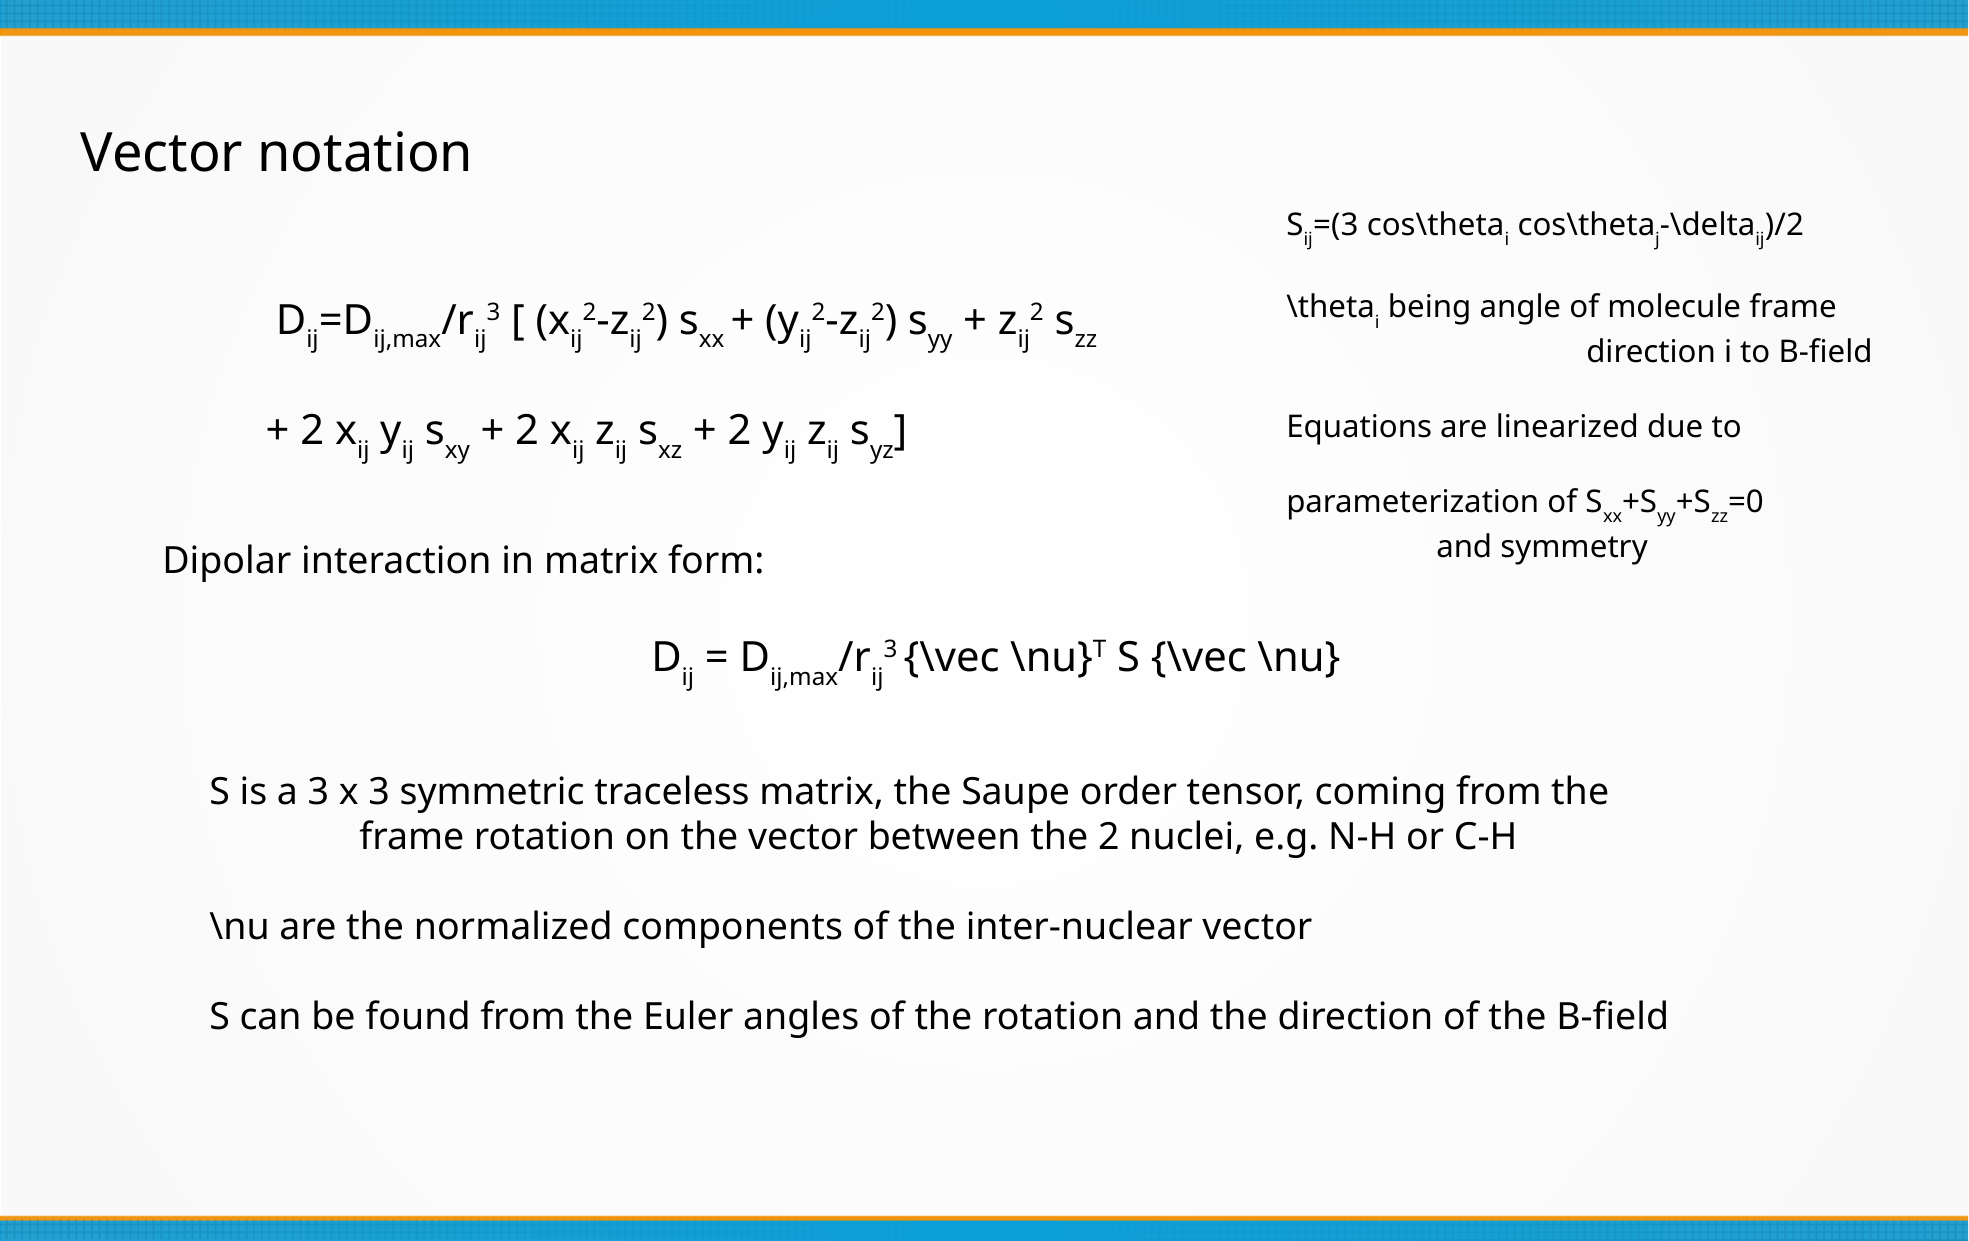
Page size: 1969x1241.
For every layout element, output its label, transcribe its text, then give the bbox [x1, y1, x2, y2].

text_box Dij=Dij,max/rij3 [ (xij2-zij2) sxx + (yij2-zij2) syy + zij2 szz + 2 xij yij sxy + 2 xij zij sxz + 2 yij zij syz] [119, 287, 1185, 469]
text_box Sij=(3 cos\thetai cos\thetaj-\deltaij)/2 \thetai being angle of molecule frame direction i to B-field Equations are linearized due to parameterization of Sxx+Syy+Szz=0 and symmetry [1280, 221, 1969, 547]
text_box Vector notation [74, 112, 1320, 188]
text_box Dipolar interaction in matrix form: Dij = Dij,max/rij3 {\vec \nu}T S {\vec \nu} [156, 527, 1552, 699]
text_box S is a 3 x 3 symmetric traceless matrix, the Saupe order tensor, coming from the frame rotation on the vector between the 2 nuclei, e.g. N-H or C-H \nu are the normalized components of the inter-nuclear vector S can be found from the Euler angles of the rotation and the direction of the B-field [203, 742, 1800, 1241]
picture [0, 0, 1969, 1241]
